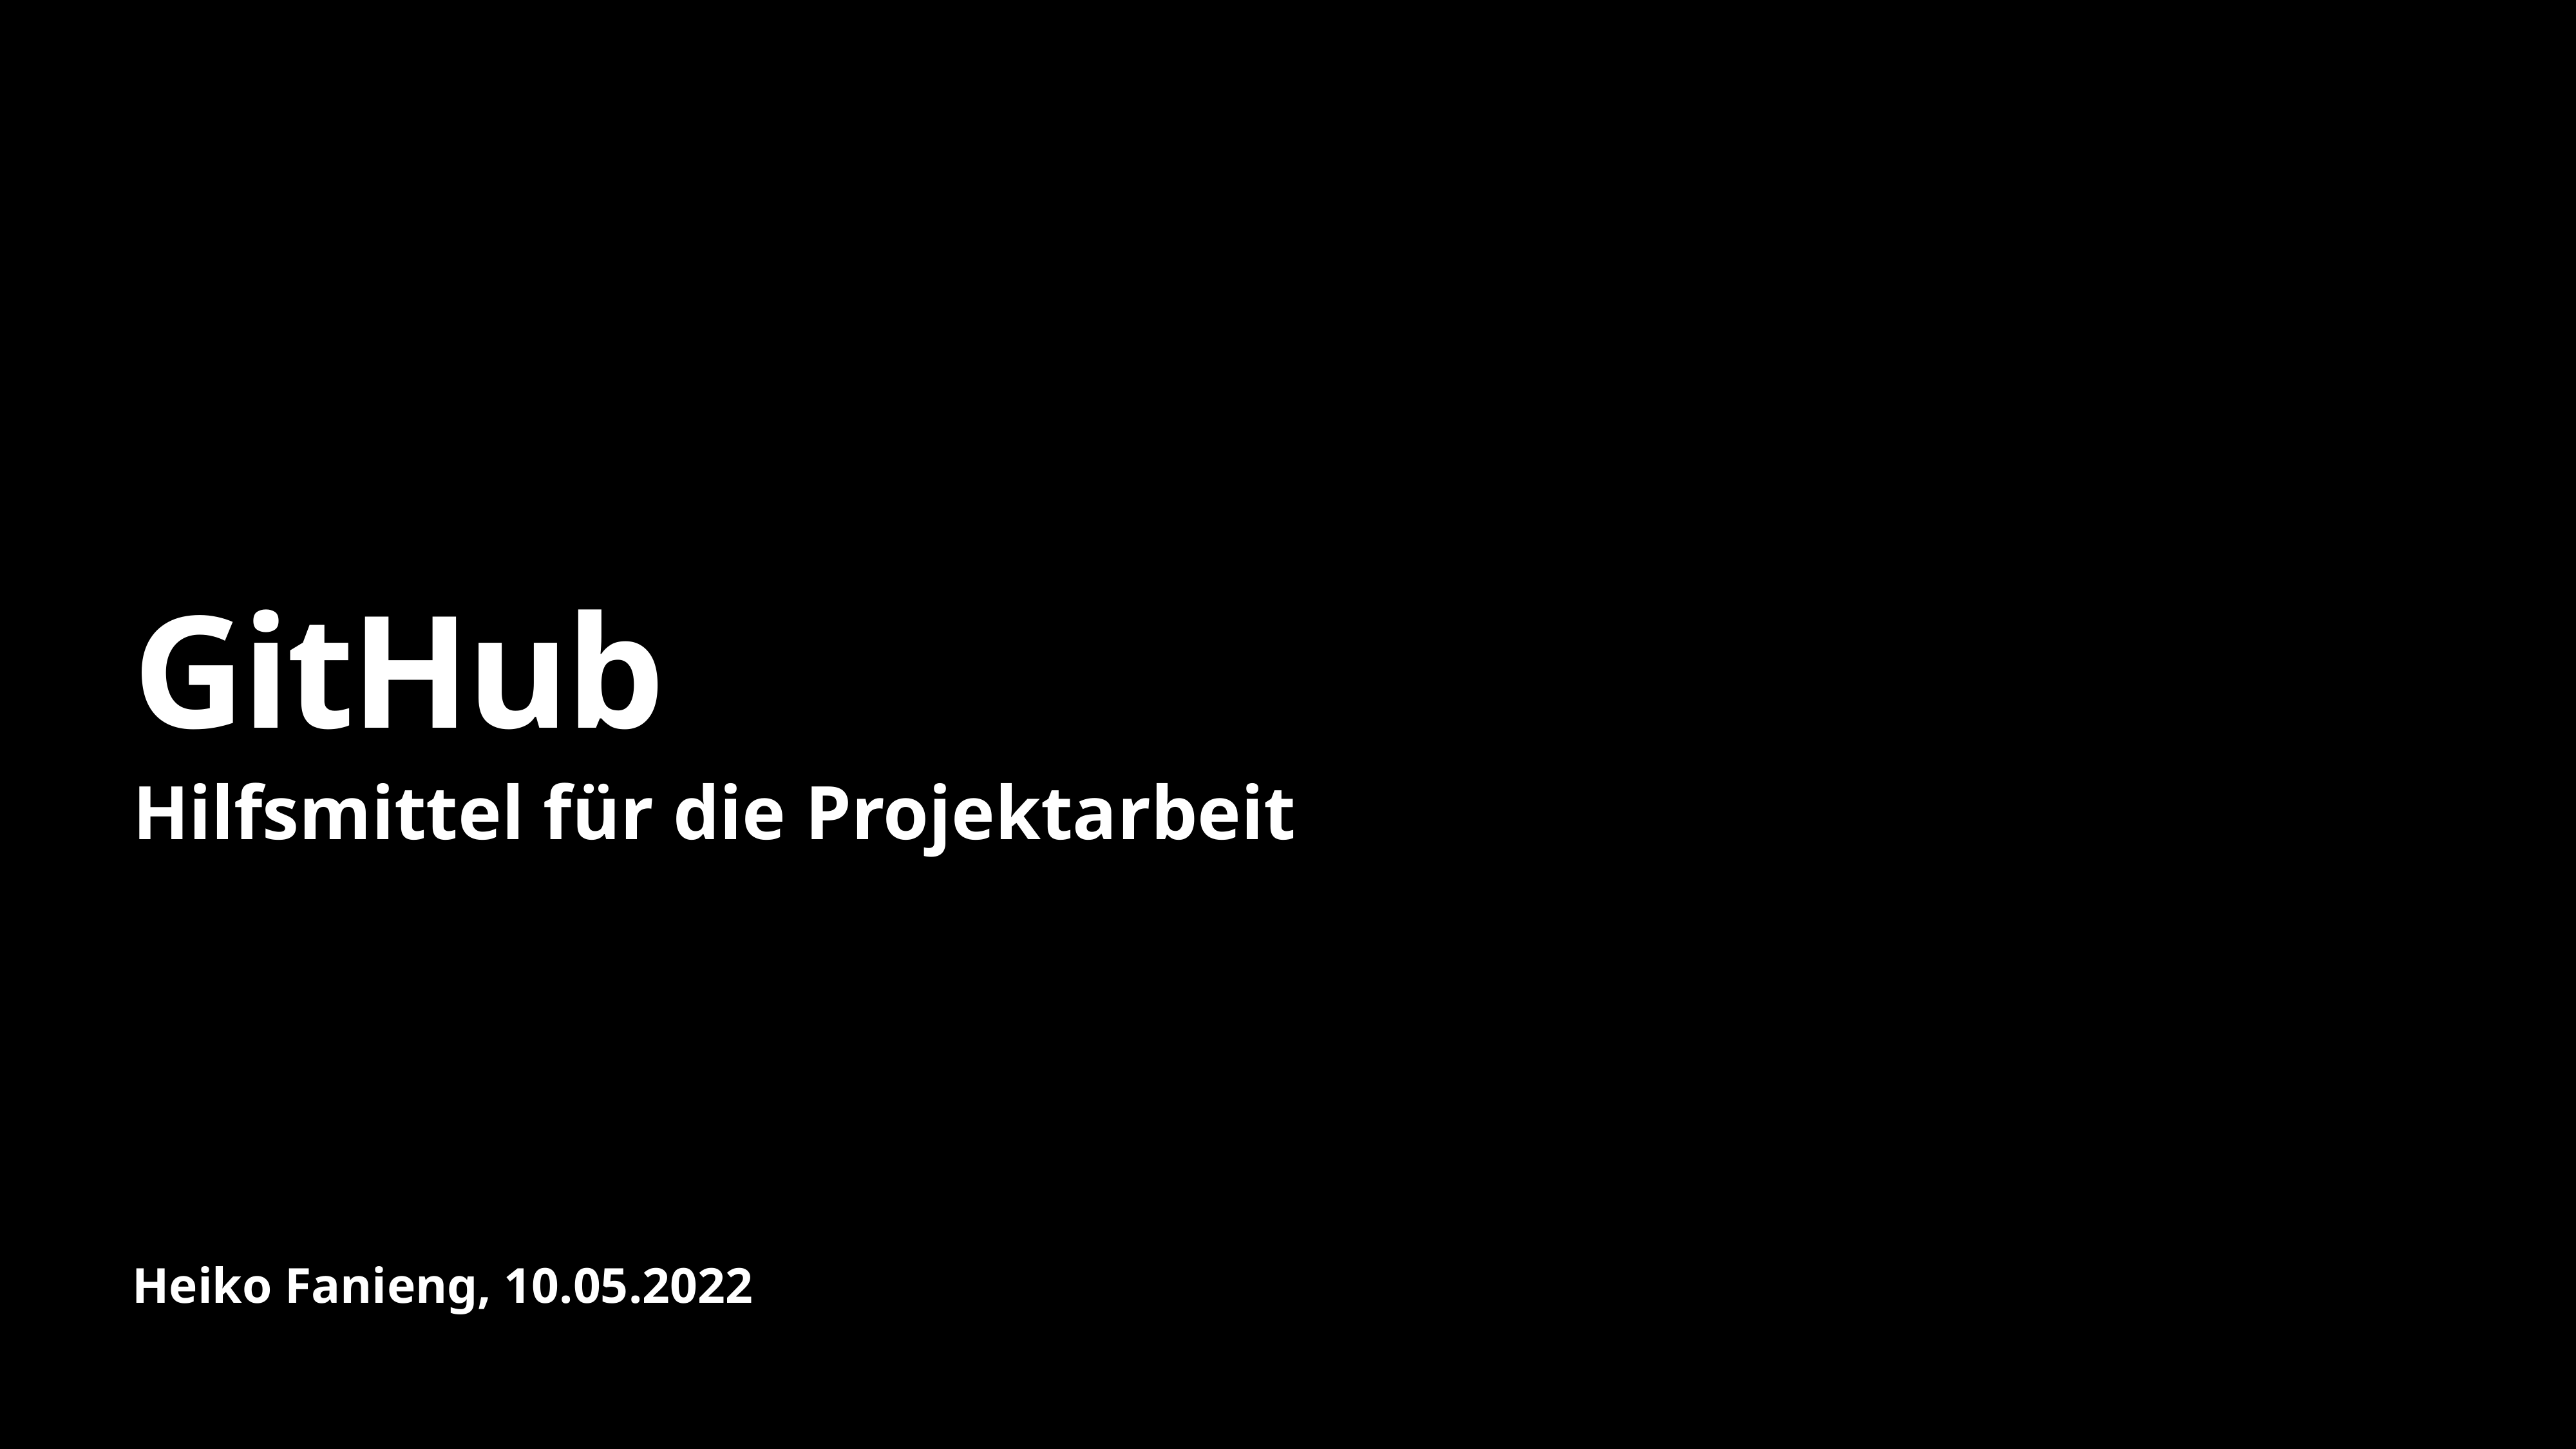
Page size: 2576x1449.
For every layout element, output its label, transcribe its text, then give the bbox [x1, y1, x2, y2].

list Heiko Fanieng, 10.05.2022 [127, 1250, 2449, 1319]
title GitHub [127, 271, 2449, 760]
subtitle Hilfsmittel für die Projektarbeit [127, 760, 2449, 962]
